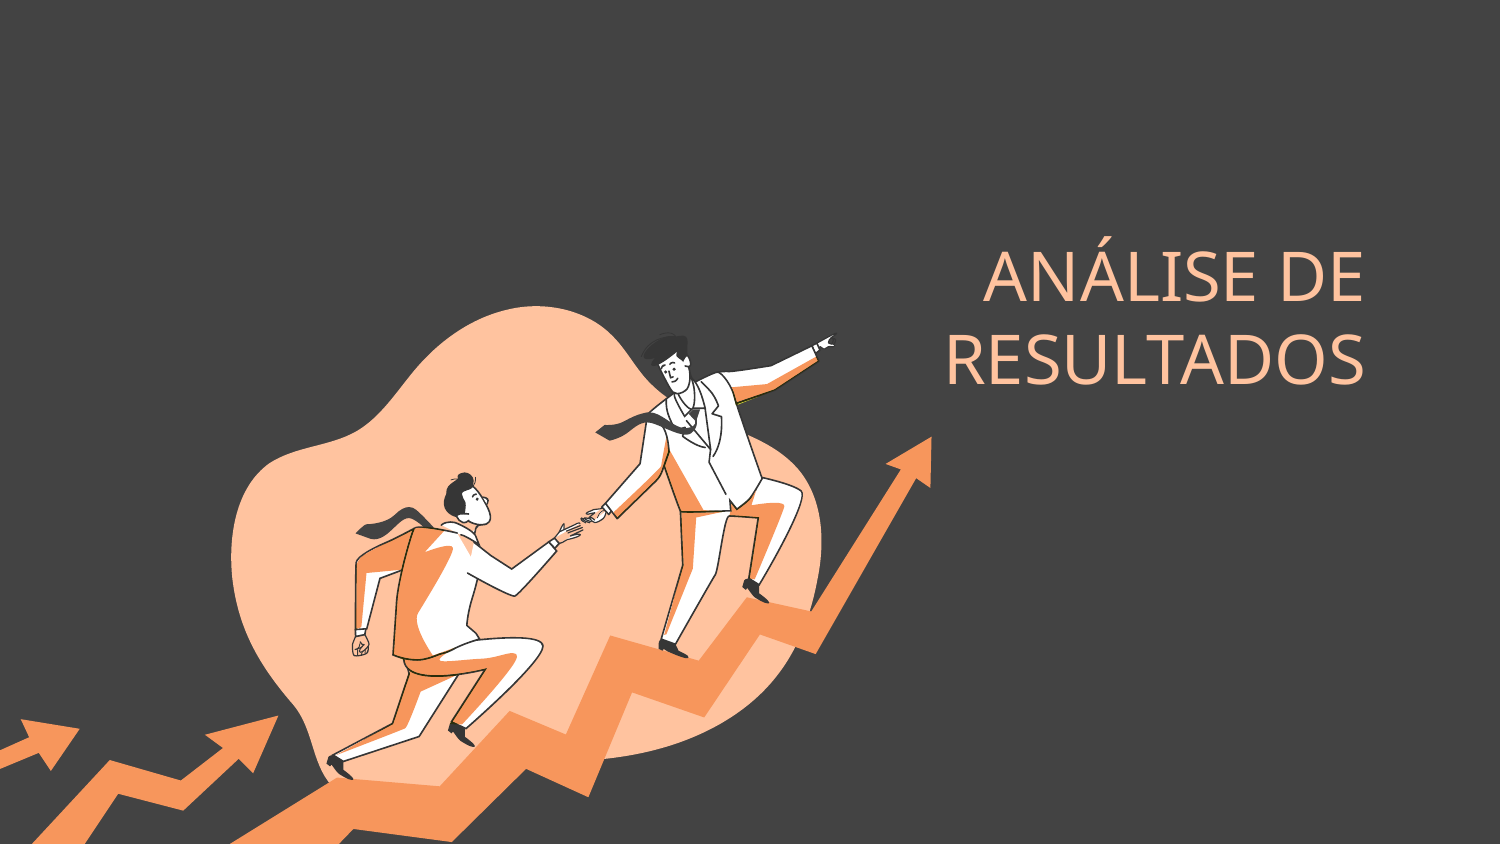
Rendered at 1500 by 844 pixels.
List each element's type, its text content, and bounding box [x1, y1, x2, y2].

text_box [459, 306, 607, 330]
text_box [0, 332, 932, 844]
title ANÁLISE DE RESULTADOS [702, 296, 1367, 398]
